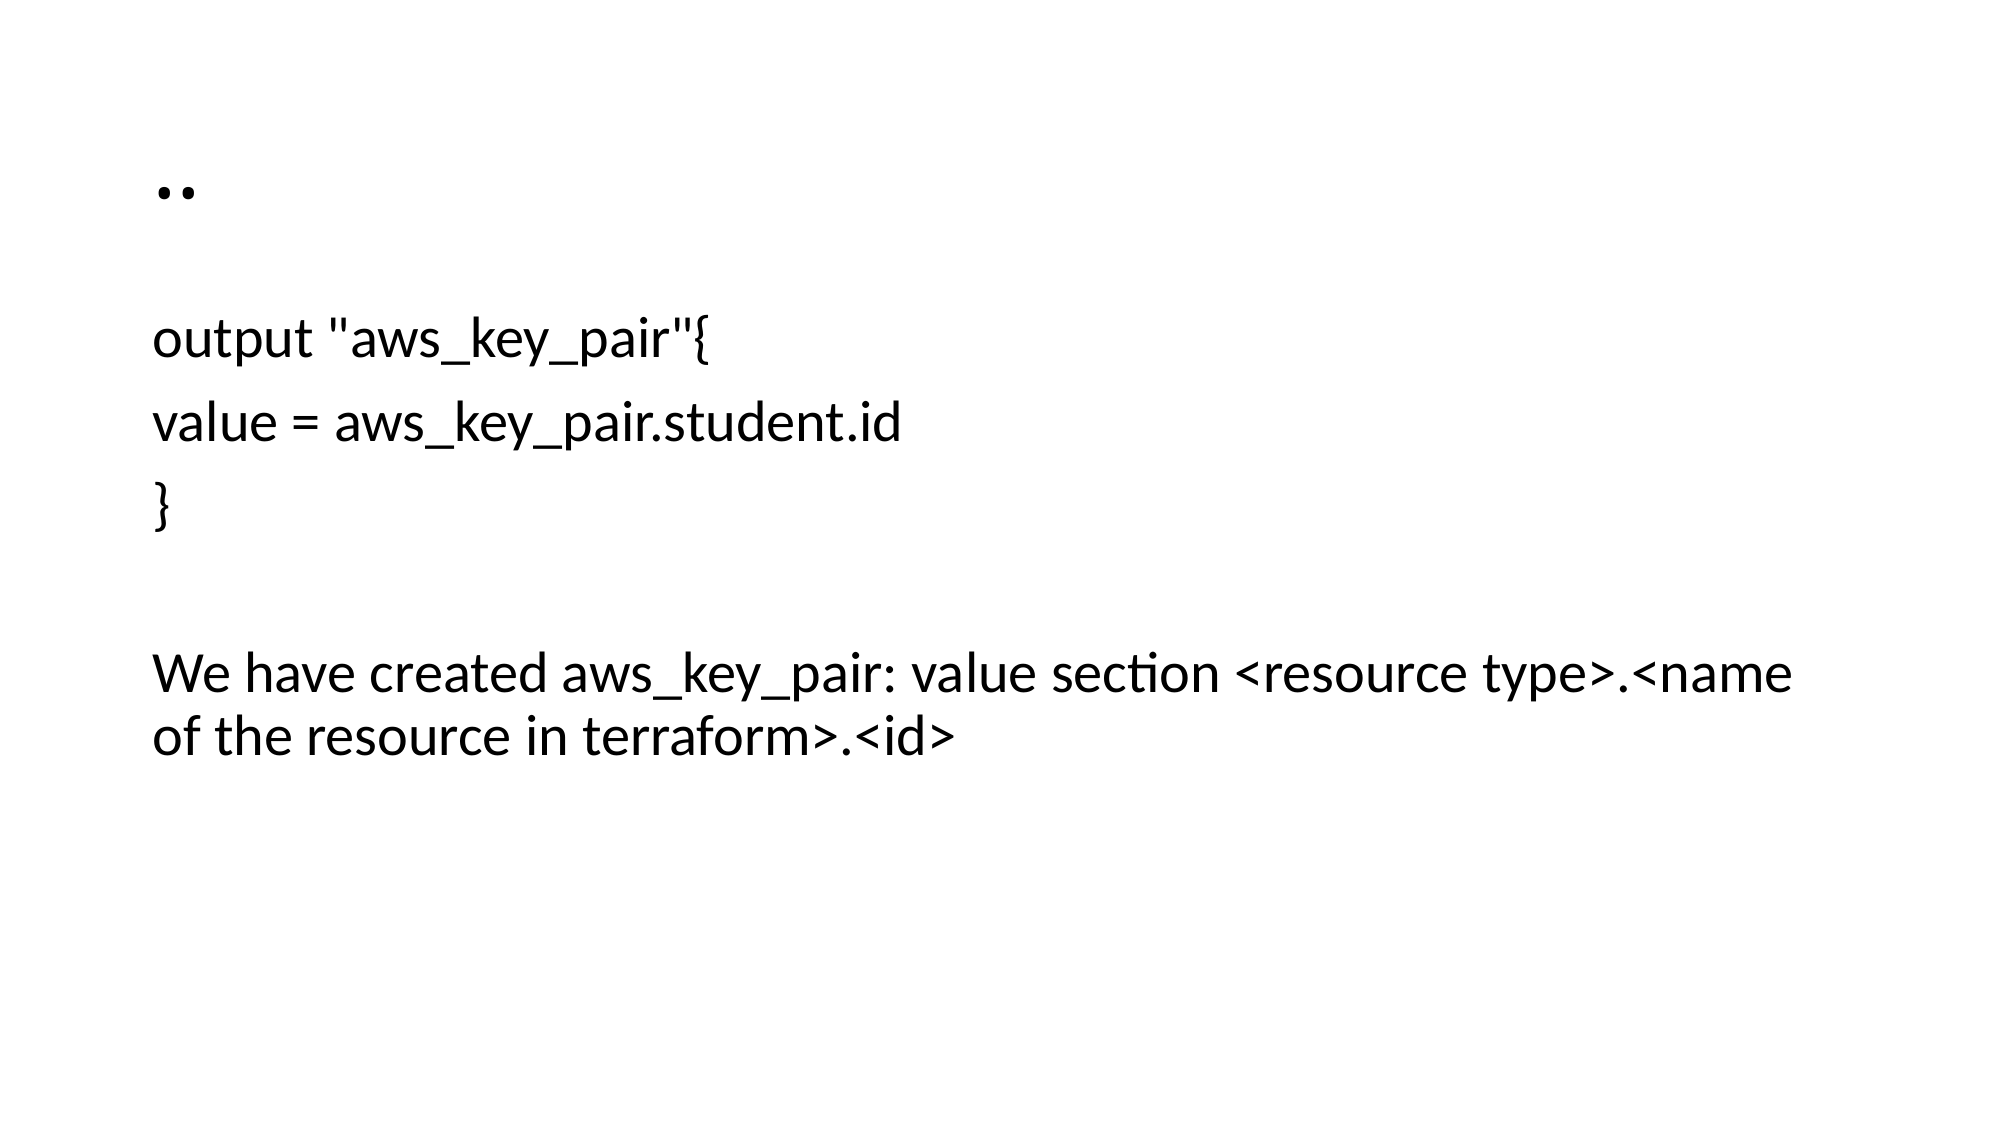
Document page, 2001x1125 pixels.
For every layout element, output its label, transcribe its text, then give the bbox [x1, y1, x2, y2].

title .. [137, 59, 1863, 278]
list output "aws_key_pair"{ value = aws_key_pair.student.id } We have created aws_key_pair: value section <resource type>.<name of the resource in terraform>.<id> [137, 299, 1863, 1014]
